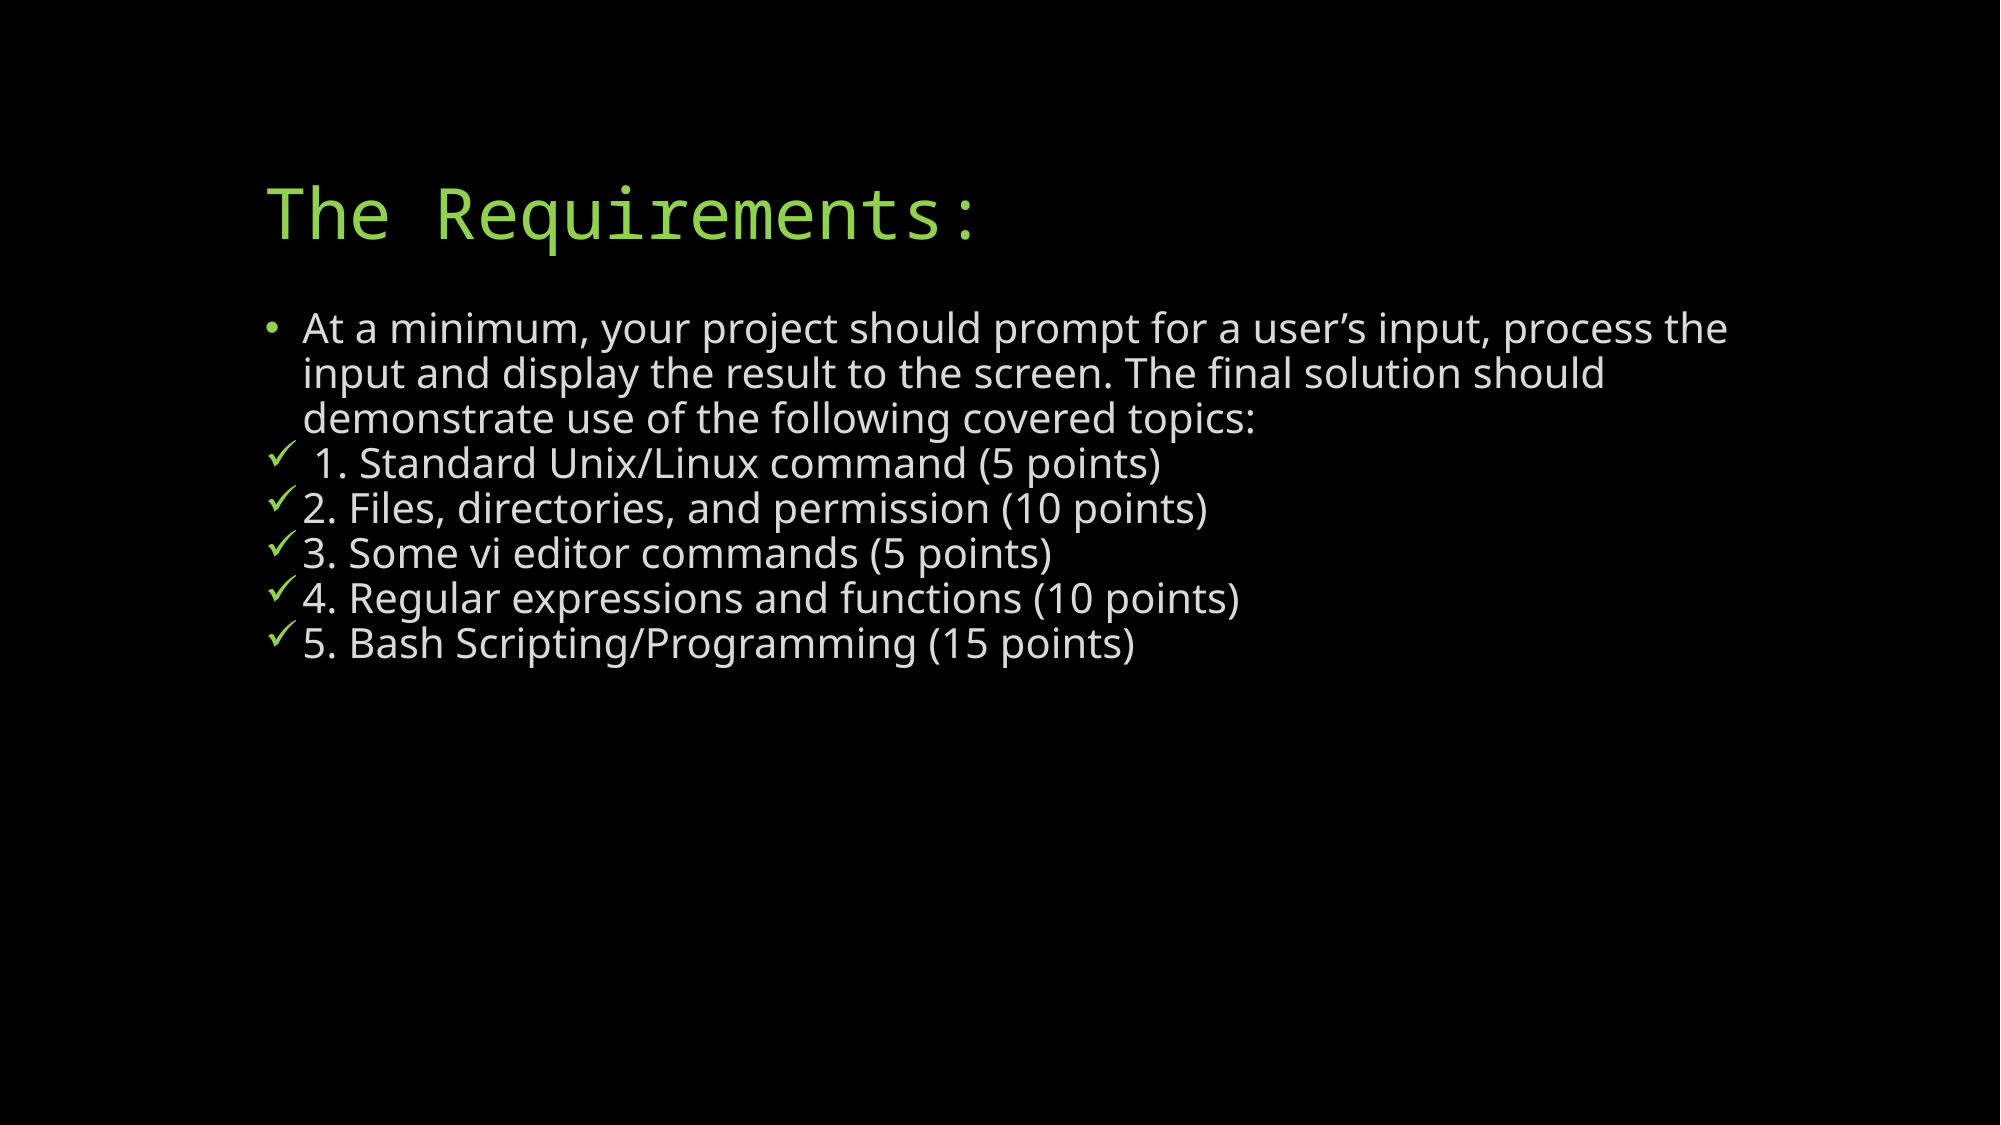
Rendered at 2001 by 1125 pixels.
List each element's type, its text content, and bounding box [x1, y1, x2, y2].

title The Requirements: [249, 75, 1750, 263]
list At a minimum, your project should prompt for a user’s input, process the input and display the result to the screen. The final solution should demonstrate use of the following covered topics: 1. Standard Unix/Linux command (5 points) 2. Files, directories, and permission (10 points) 3. Some vi editor commands (5 points) 4. Regular expressions and functions (10 points) 5. Bash Scripting/Programming (15 points) [249, 299, 1750, 1000]
